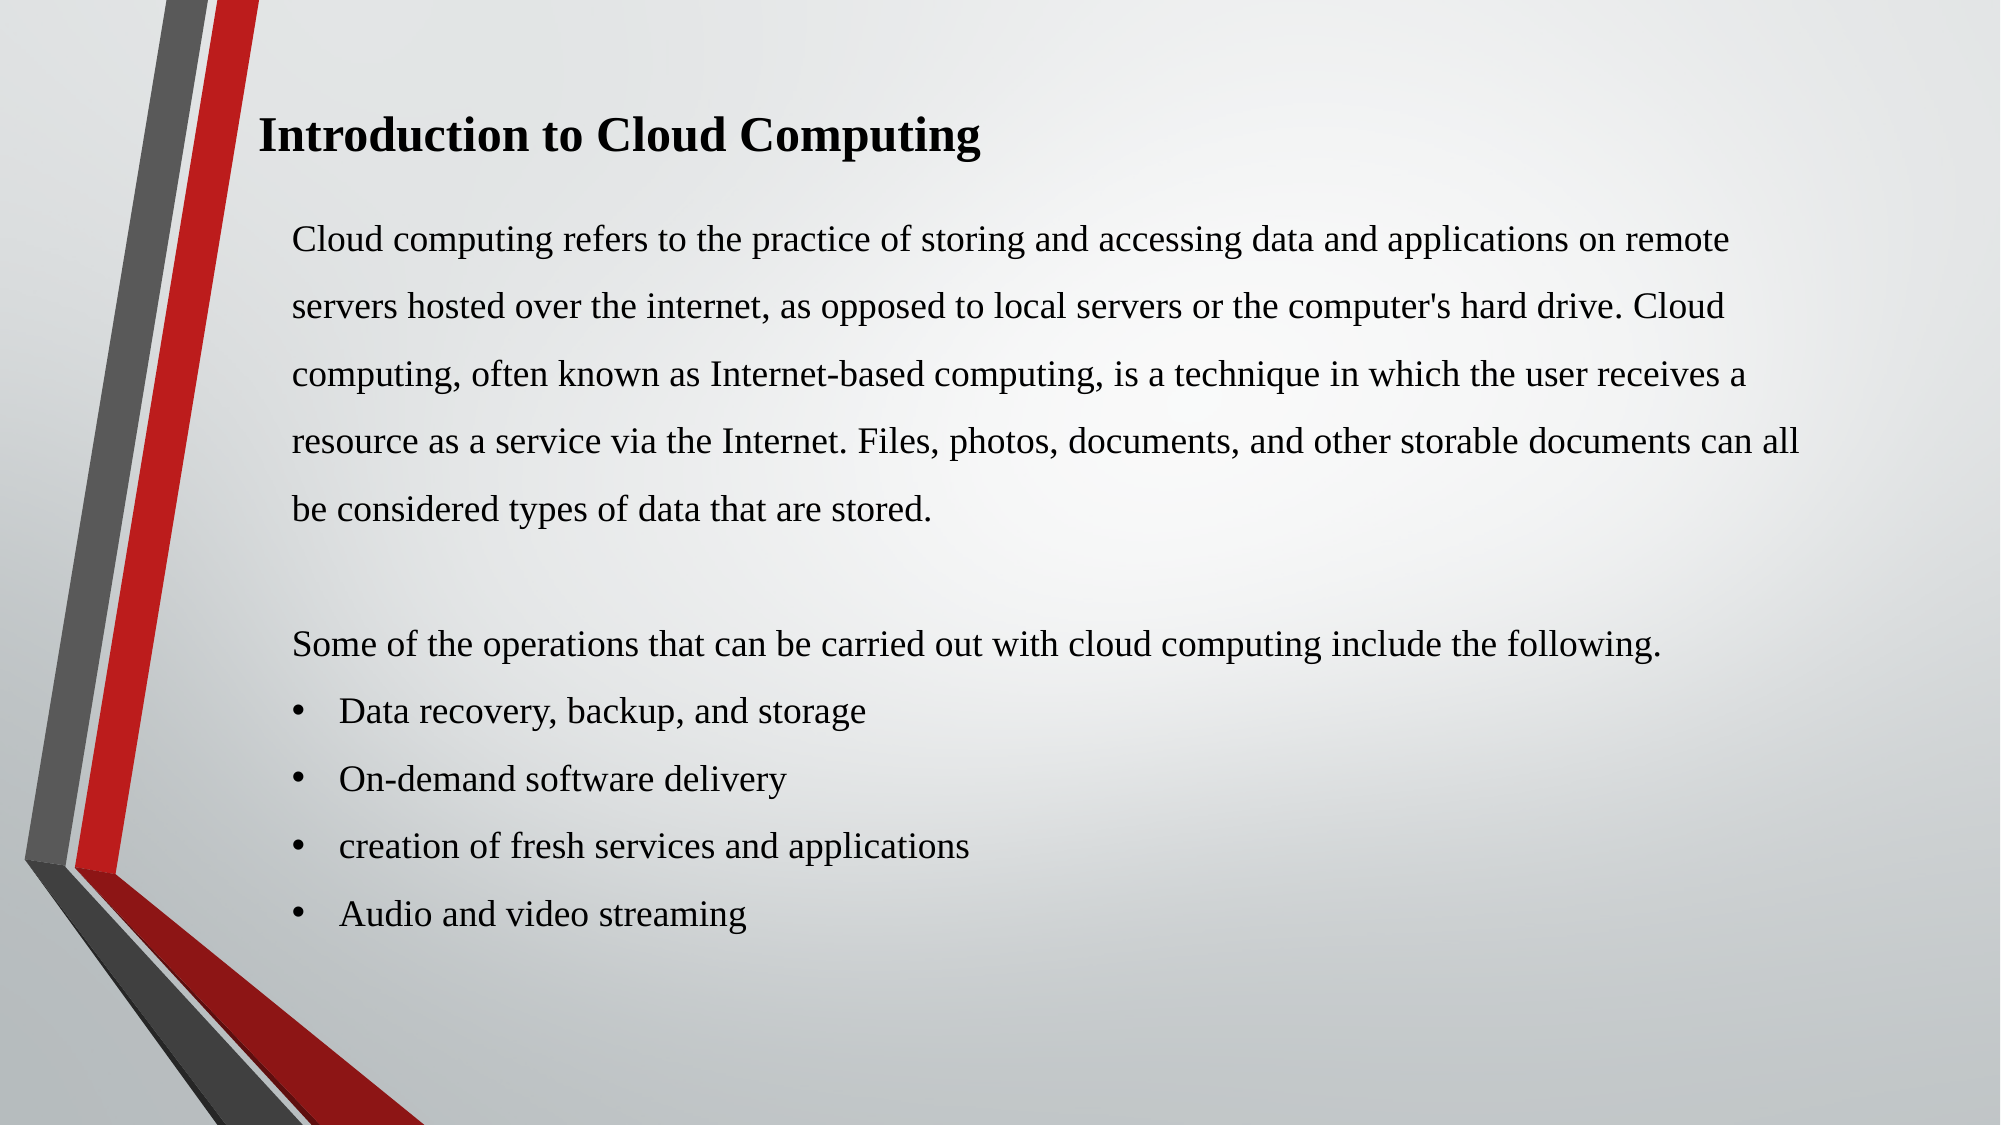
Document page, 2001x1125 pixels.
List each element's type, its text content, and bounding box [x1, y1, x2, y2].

text_box Cloud computing refers to the practice of storing and accessing data and applications on remote servers hosted over the internet, as opposed to local servers or the computer's hard drive. Cloud computing, often known as Internet-based computing, is a technique in which the user receives a resource as a service via the Internet. Files, photos, documents, and other storable documents can all be considered types of data that are stored. Some of the operations that can be carried out with cloud computing include the following. Data recovery, backup, and storage On-demand software delivery creation of fresh services and applications Audio and video streaming [277, 184, 1854, 942]
text_box Introduction to Cloud Computing [243, 93, 1887, 180]
